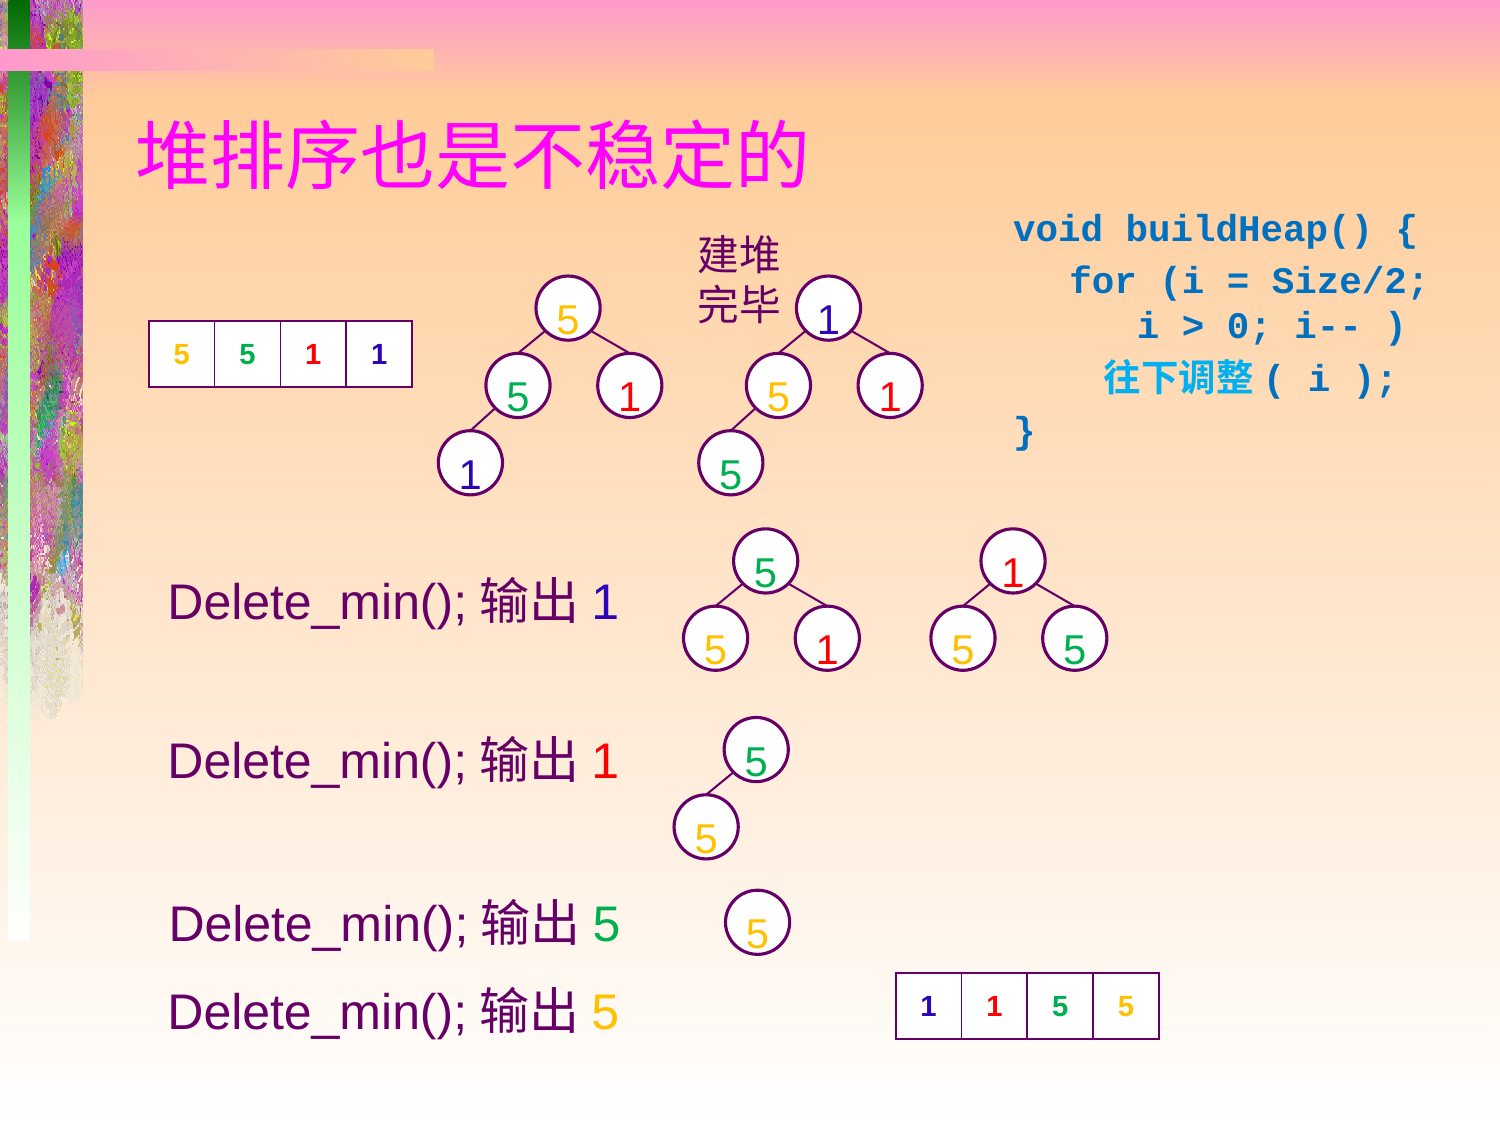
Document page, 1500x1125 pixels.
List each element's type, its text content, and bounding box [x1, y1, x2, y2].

title 堆排序也是不稳定的 [120, 85, 1396, 222]
table_header 1 [347, 322, 411, 386]
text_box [930, 528, 1107, 671]
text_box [683, 528, 860, 671]
picture [29, 0, 83, 50]
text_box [674, 717, 789, 859]
text_box 5 [725, 890, 790, 955]
list void buildHeap() { for (i = Size/2; i > 0; i-- ) 往下调整( i ); } [998, 196, 1482, 485]
text_box Delete_min();输出5 [153, 884, 643, 960]
picture [0, 0, 9, 50]
table_header 1 [897, 974, 961, 1038]
table_header 5 [1094, 974, 1158, 1038]
table_header 5 [215, 322, 280, 386]
text_box Delete_min();输出1 [152, 721, 642, 796]
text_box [698, 275, 923, 495]
text_box Delete_min();输出5 [152, 971, 642, 1047]
table_header 5 [1028, 974, 1092, 1038]
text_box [438, 275, 662, 495]
table_header 1 [962, 974, 1026, 1038]
text_box Delete_min();输出1 [152, 562, 642, 638]
picture [29, 71, 83, 821]
text_box 建堆 完毕 [682, 221, 798, 284]
table_header 1 [281, 322, 345, 386]
picture [0, 71, 9, 821]
table_header 5 [150, 322, 214, 386]
